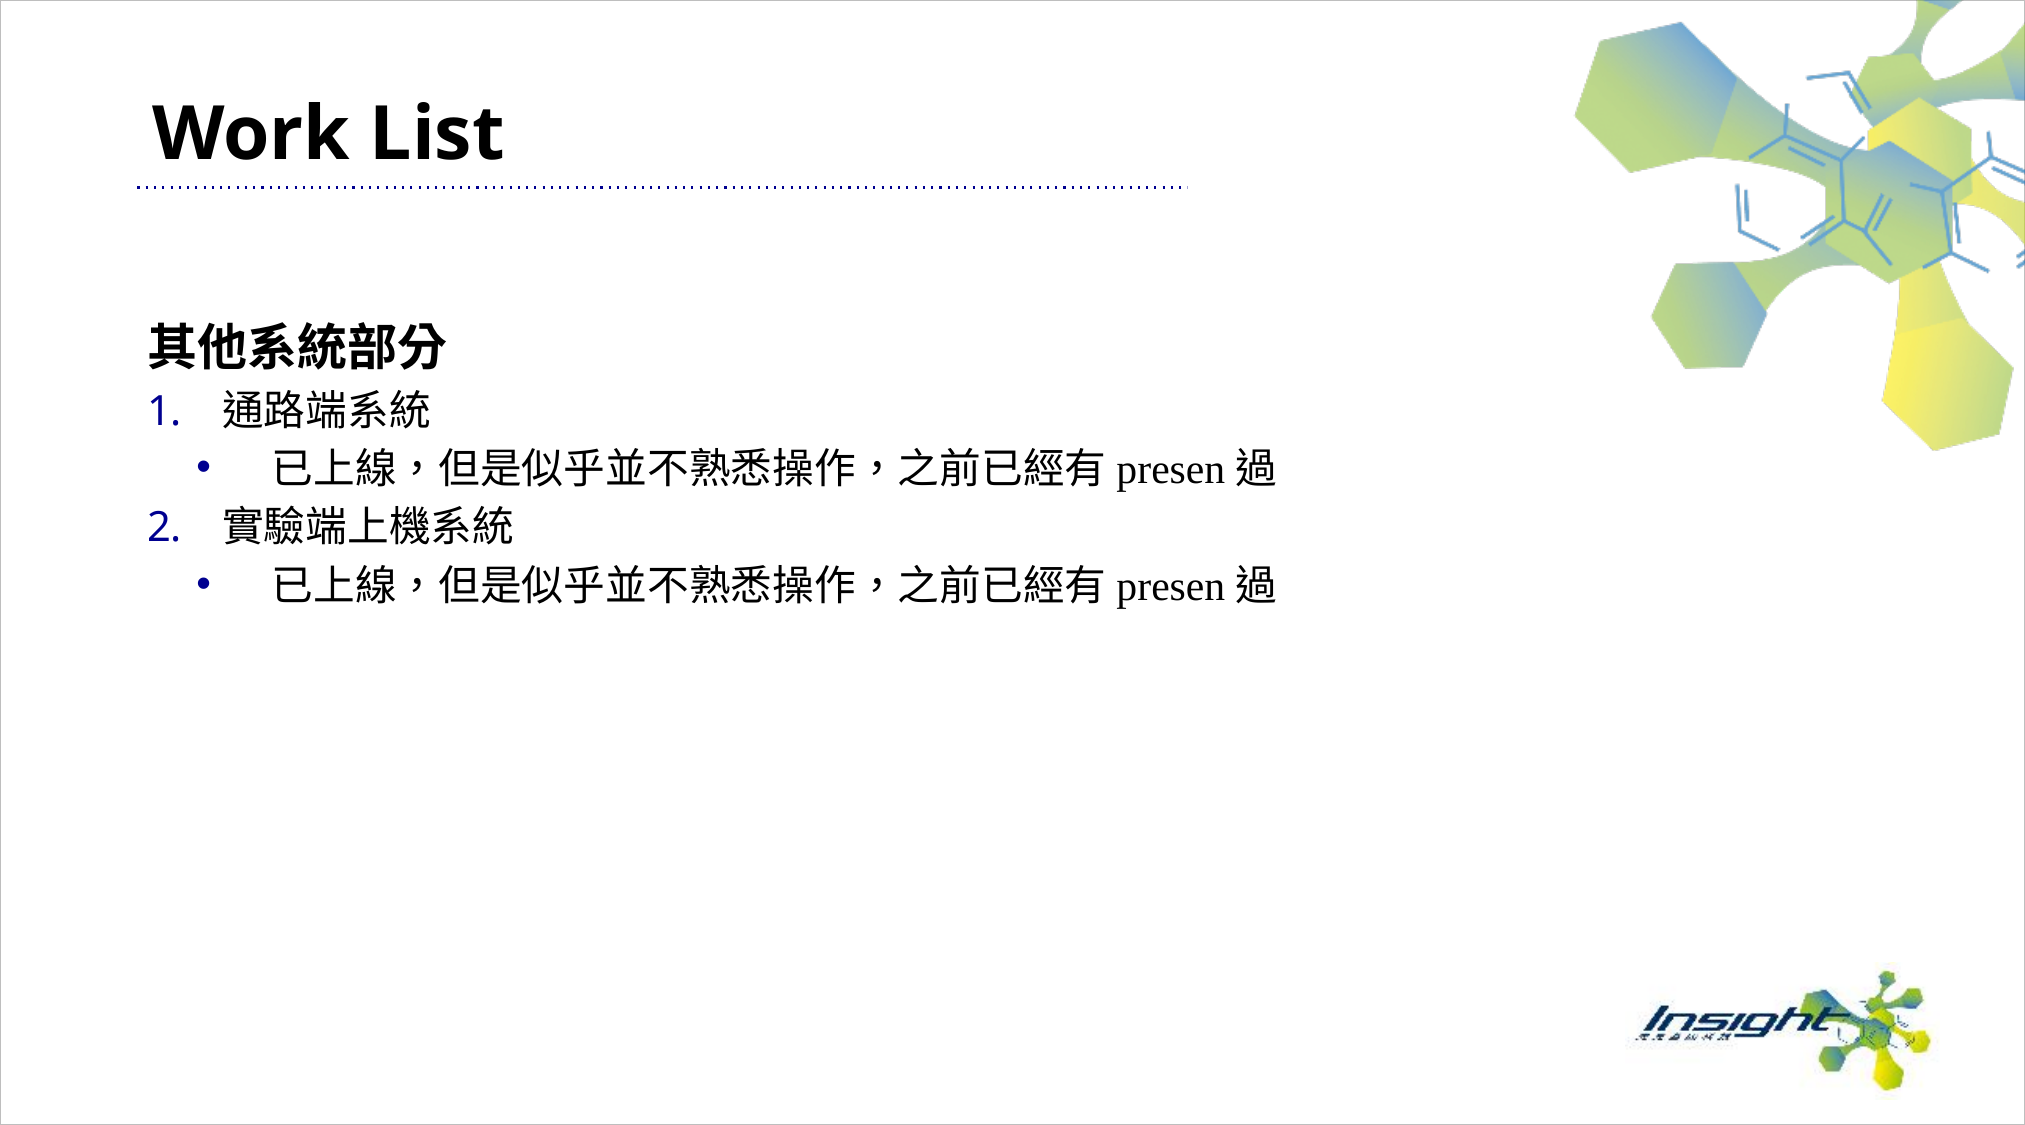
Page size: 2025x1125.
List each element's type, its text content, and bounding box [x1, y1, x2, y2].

picture [1550, 0, 2025, 475]
list 其他系統部分 通路端系統 已上線，但是似乎並不熟悉操作，之前已經有presen過 實驗端上機系統 已上線，但是似乎並不熟悉操作，之前已經有presen過 [132, 237, 1933, 980]
picture [1625, 962, 1940, 1100]
title Work List [137, 77, 1550, 237]
